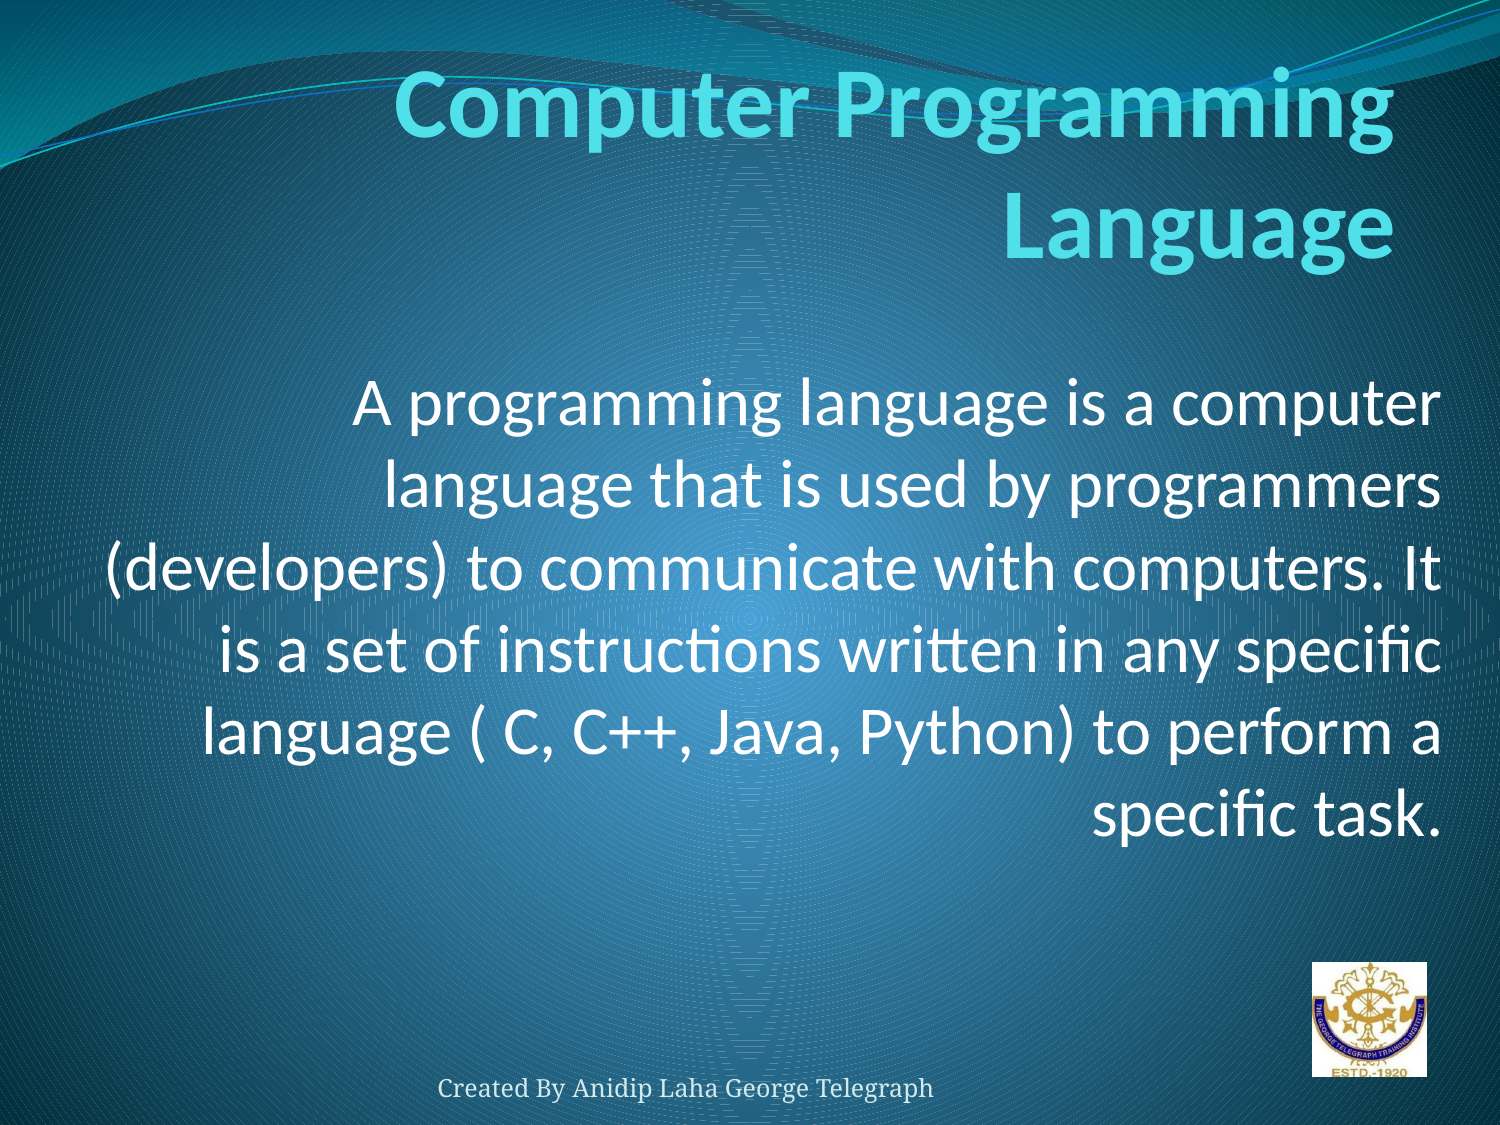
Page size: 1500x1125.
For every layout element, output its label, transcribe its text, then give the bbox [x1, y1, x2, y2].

picture [1312, 962, 1427, 1077]
title Computer Programming Language [125, 37, 1400, 279]
subtitle A programming language is a computer language that is used by programmers (developers) to communicate with computers. It is a set of instructions written in any specific language ( C, C++, Java, Python) to perform a specific task. [99, 350, 1450, 863]
footer Created By Anidip Laha George Telegraph [437, 1042, 988, 1103]
